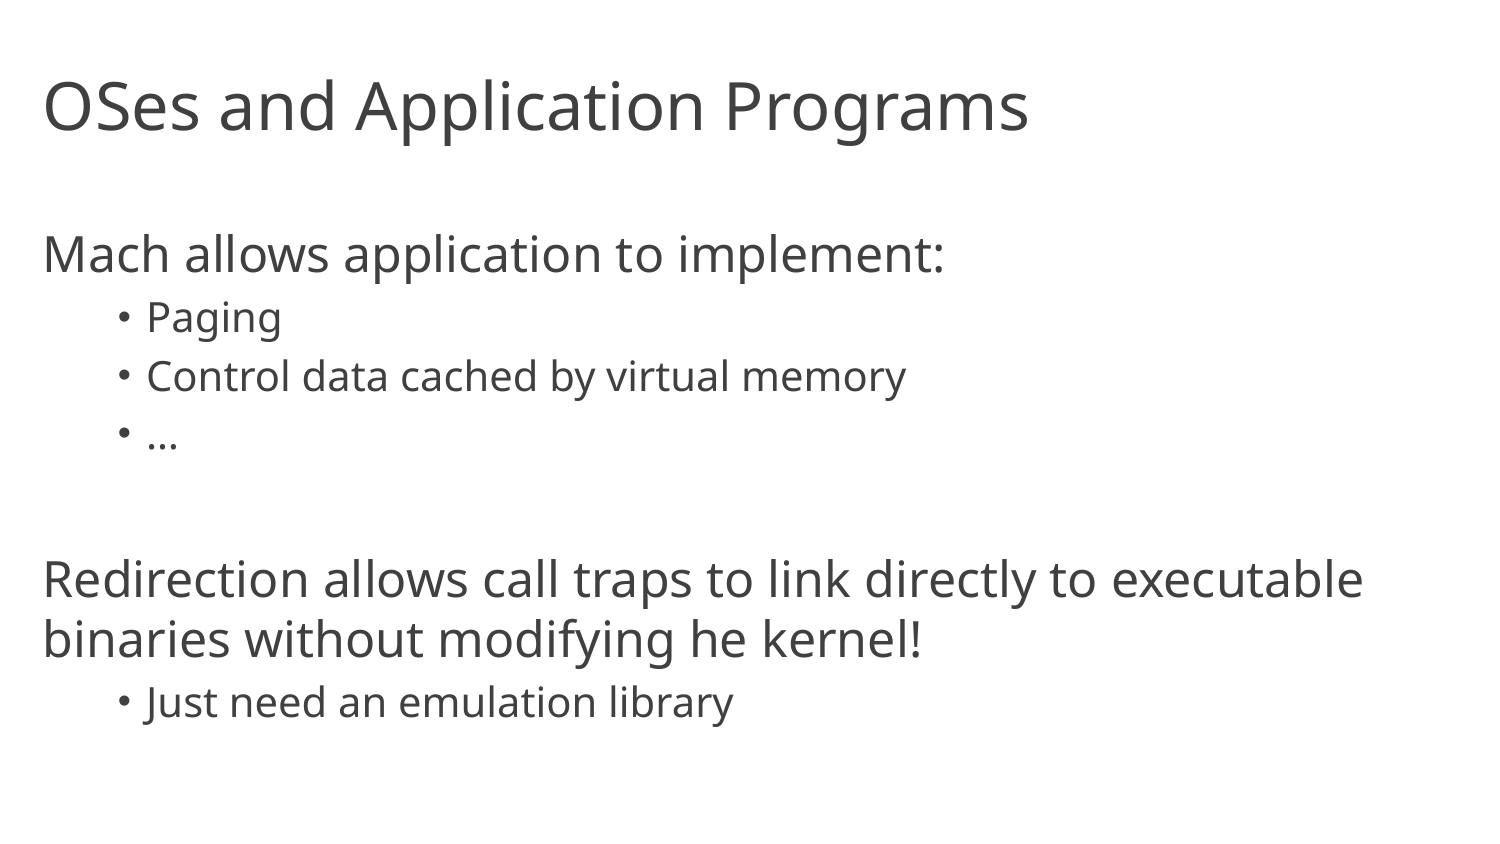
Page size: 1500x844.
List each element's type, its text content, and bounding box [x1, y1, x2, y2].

title OSes and Application Programs [27, 33, 1480, 175]
list Mach allows application to implement: Paging Control data cached by virtual memory … Redirection allows call traps to link directly to executable binaries without modifying he kernel! Just need an emulation library [27, 215, 1480, 773]
